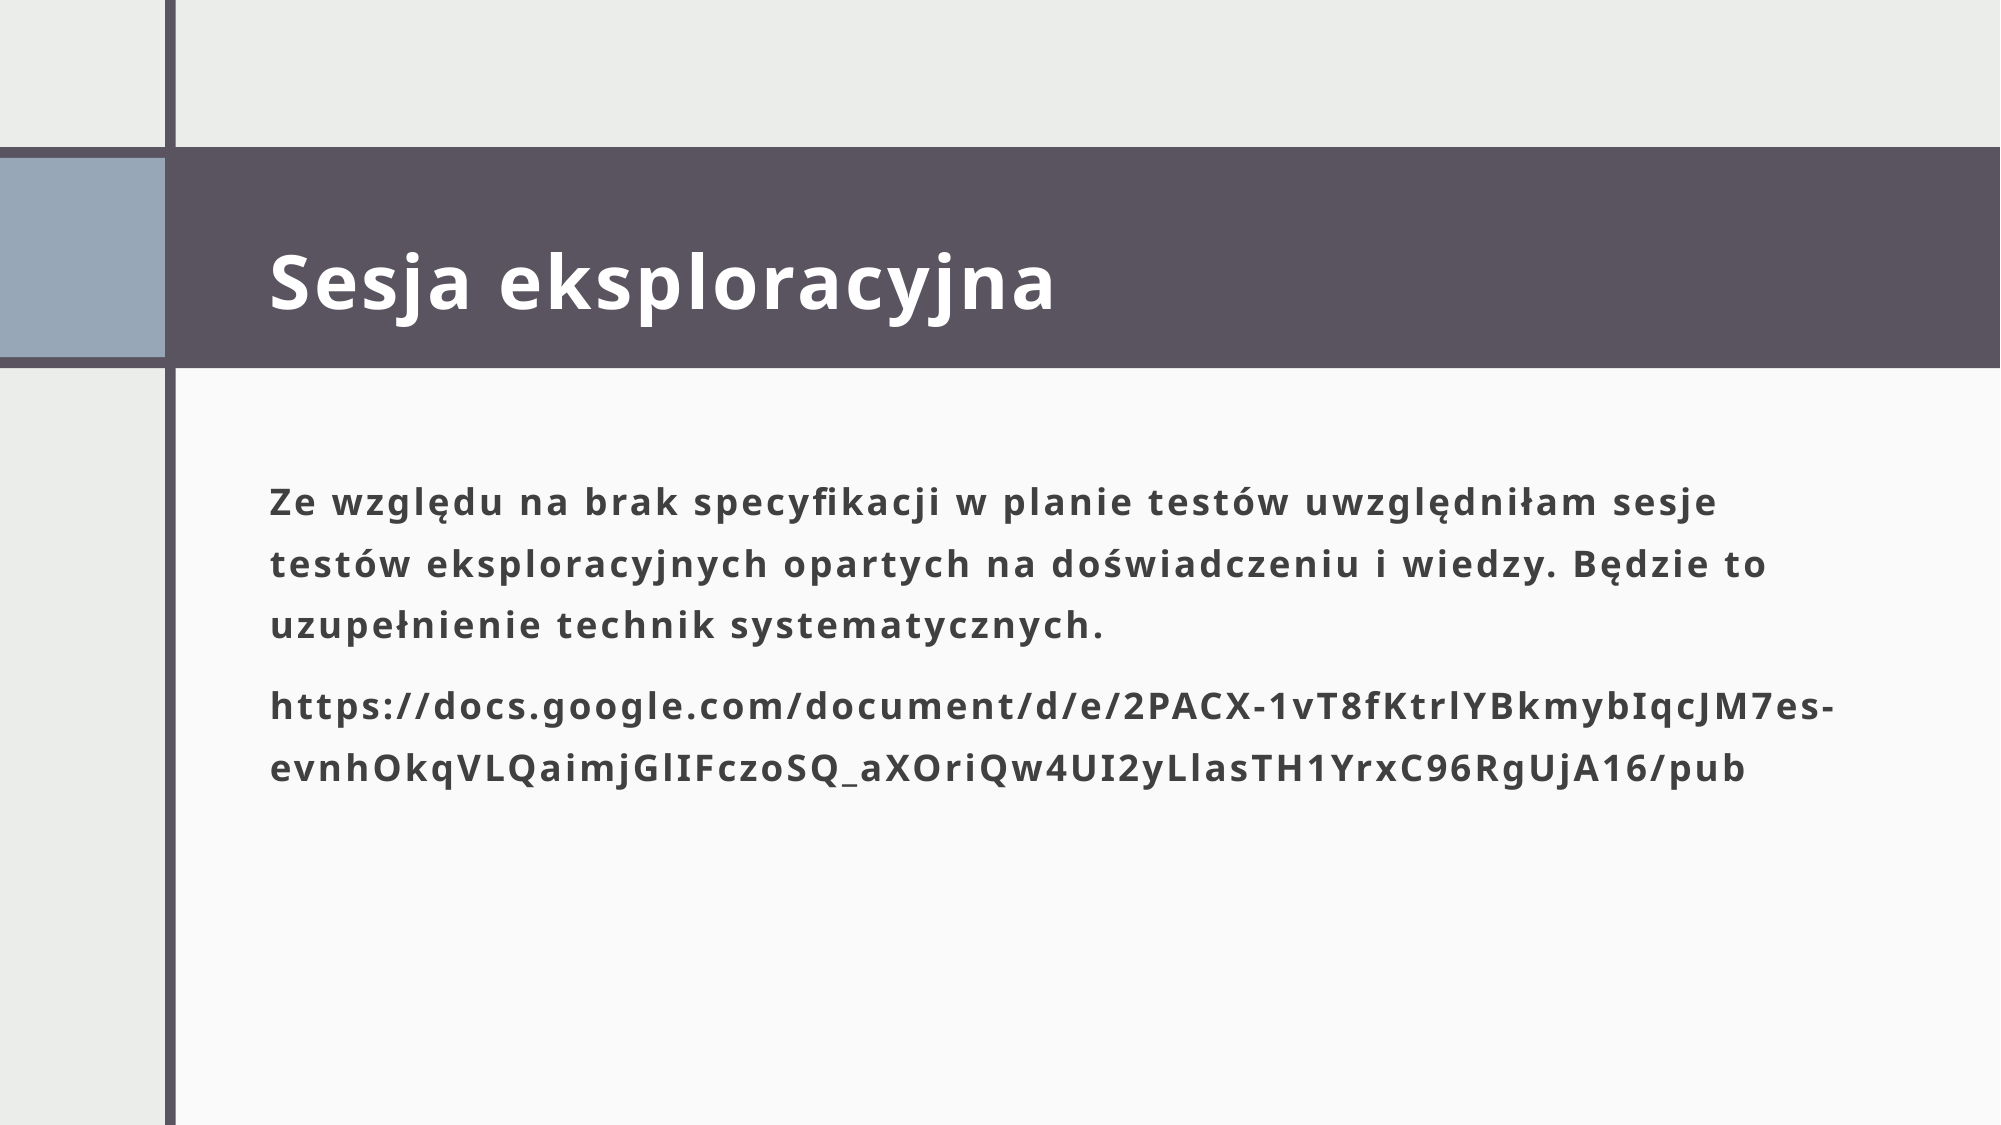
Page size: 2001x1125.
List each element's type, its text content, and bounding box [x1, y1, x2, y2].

text_box [177, 369, 2000, 1125]
text_box [0, 157, 164, 358]
text_box [0, 146, 164, 157]
text_box [177, 146, 2000, 369]
text_box [0, 369, 164, 1125]
list Ze względu na brak specyfikacji w planie testów uwzględniłam sesje testów eksploracyjnych opartych na doświadczeniu i wiedzy. Będzie to uzupełnienie technik systematycznych. https://docs.google.com/document/d/e/2PACX-1vT8fKtrlYBkmybIqcJM7es-evnhOkqVLQaimjGlIFczoSQ_aXOriQw4UI2yLlasTH1YrxC96RgUjA16/pub [251, 443, 1882, 1006]
title Sesja eksploracyjna [251, 171, 1895, 341]
text_box [0, 358, 164, 369]
text_box [177, 0, 2000, 146]
text_box [164, 0, 177, 1125]
text_box [0, 0, 164, 146]
